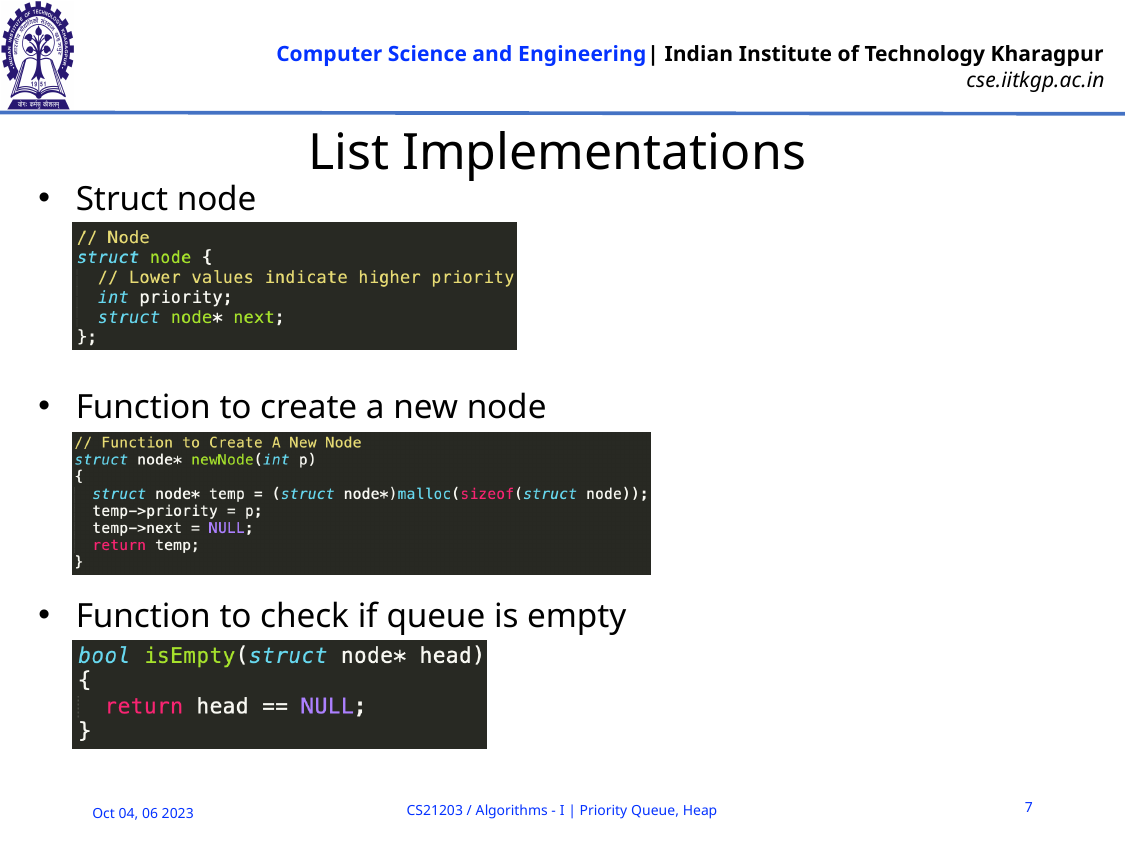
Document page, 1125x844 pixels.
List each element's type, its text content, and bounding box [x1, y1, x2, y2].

picture [72, 432, 651, 575]
picture [1, 1, 74, 110]
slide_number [77, 798, 274, 844]
text_box Struct node Function to create a new node Function to check if queue is empty [23, 176, 651, 786]
footer CS21203 / Algorithms - I | Priority Queue, Heap [185, 787, 940, 833]
picture [71, 640, 487, 749]
picture [71, 222, 517, 350]
title List Implementations [35, 78, 1078, 221]
slide_number 7 [992, 785, 1048, 831]
